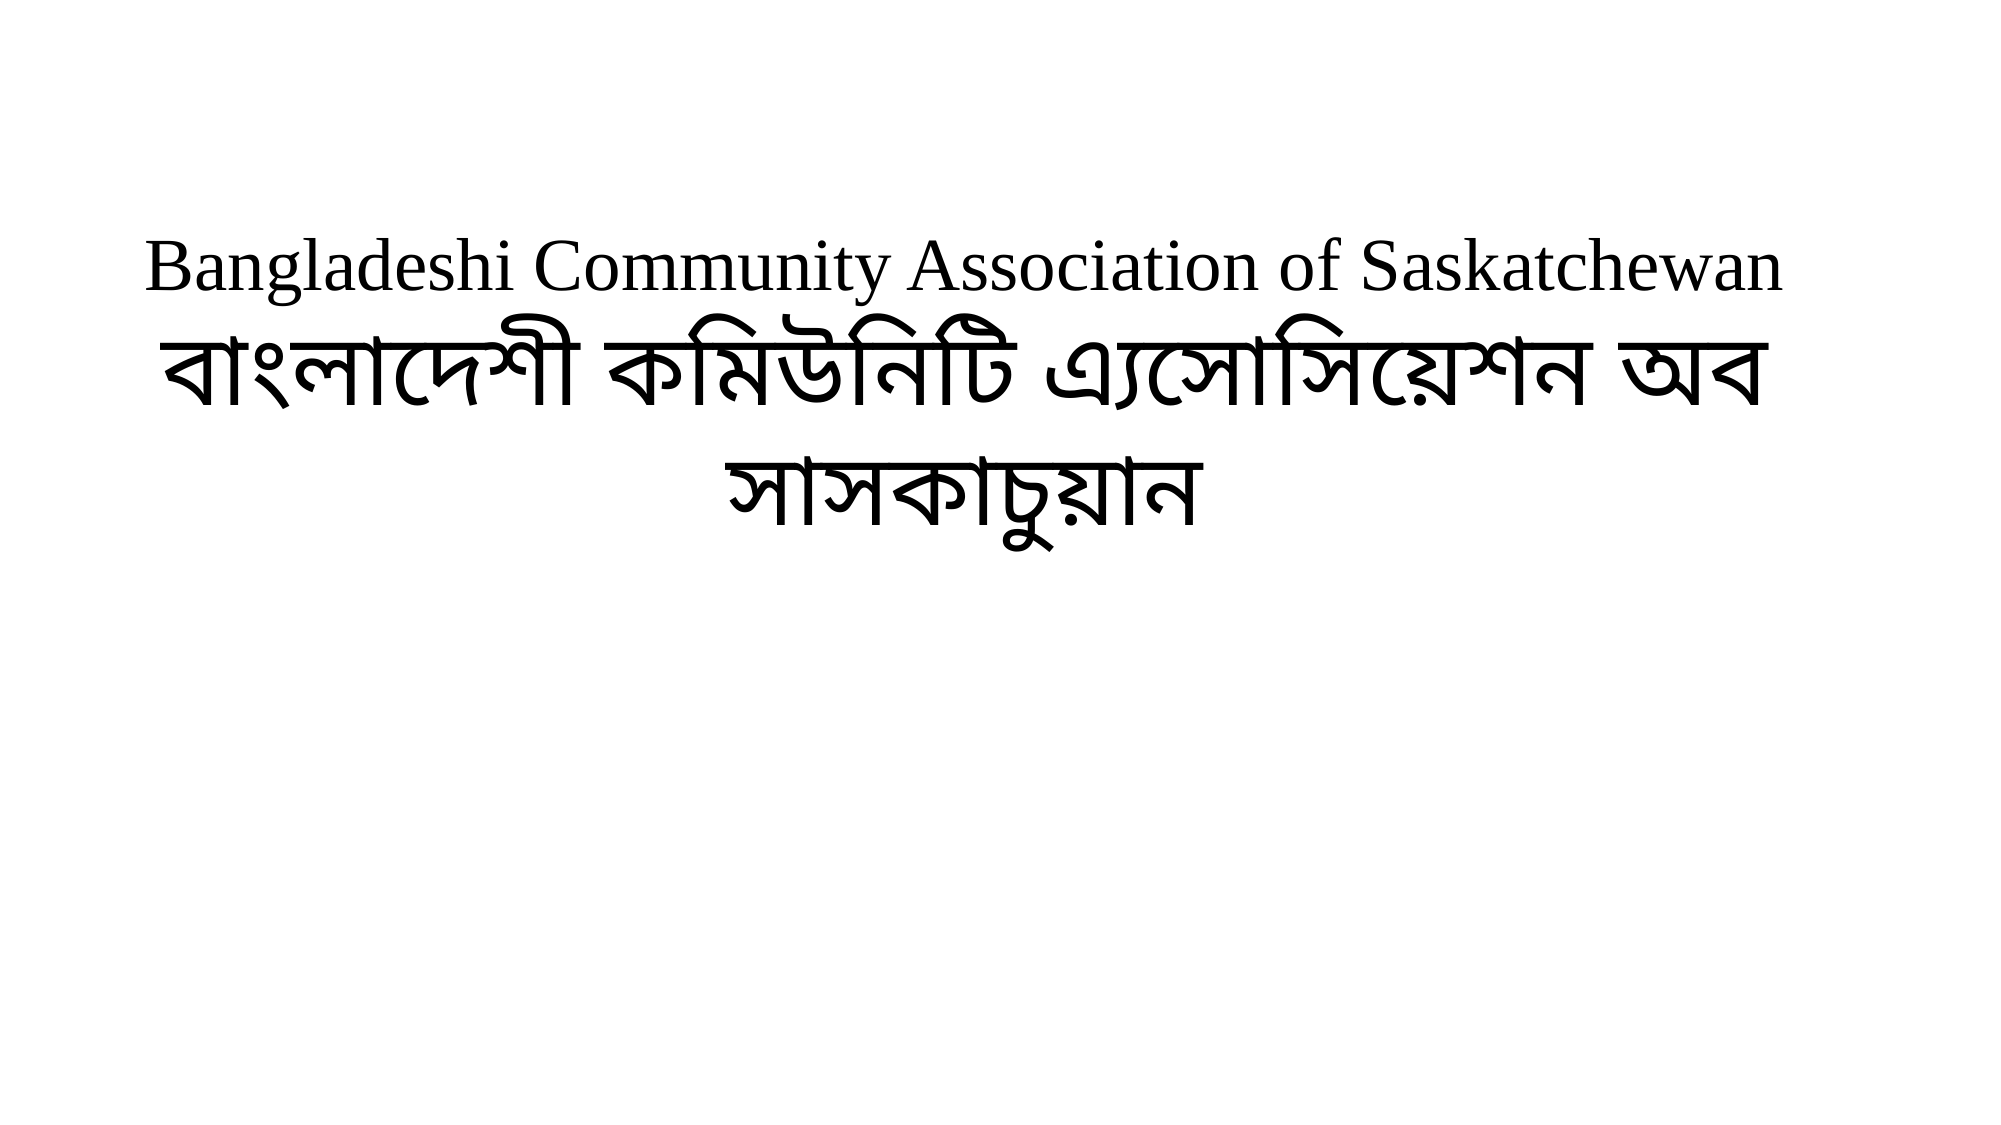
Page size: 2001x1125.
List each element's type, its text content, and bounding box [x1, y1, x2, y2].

text_box Bangladeshi Community Association of Saskatchewan বাংলাদেশী কমিউনিটি এ্যসোসিয়েশন অব সাসকাচুয়ান [53, 233, 1877, 528]
